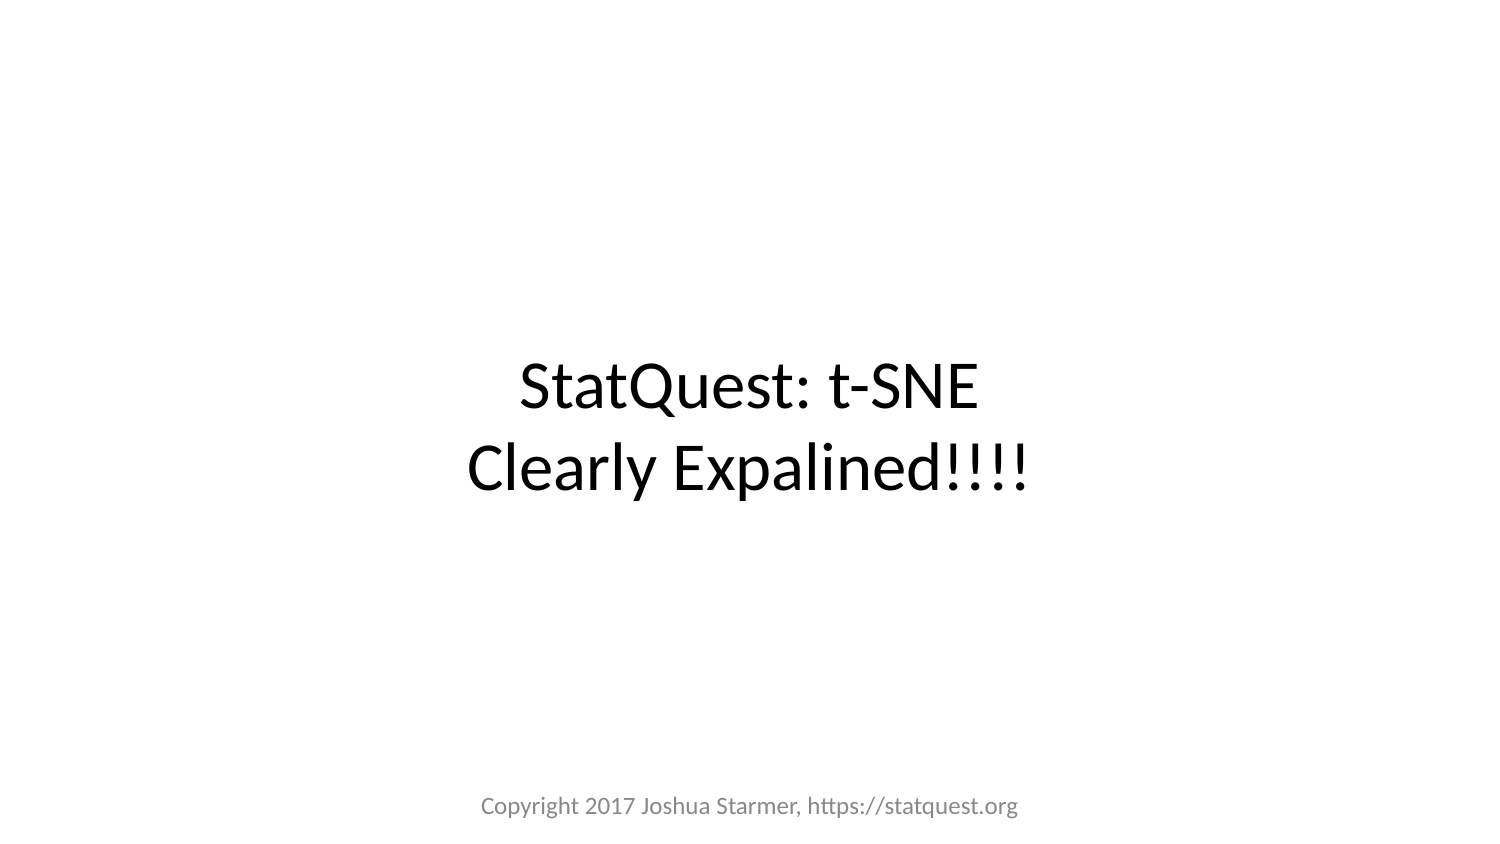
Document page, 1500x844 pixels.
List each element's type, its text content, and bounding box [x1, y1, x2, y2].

footer Copyright 2017 Joshua Starmer, https://statquest.org [454, 782, 1046, 827]
title StatQuest: t-SNE Clearly Expalined!!!! [112, 331, 1388, 513]
